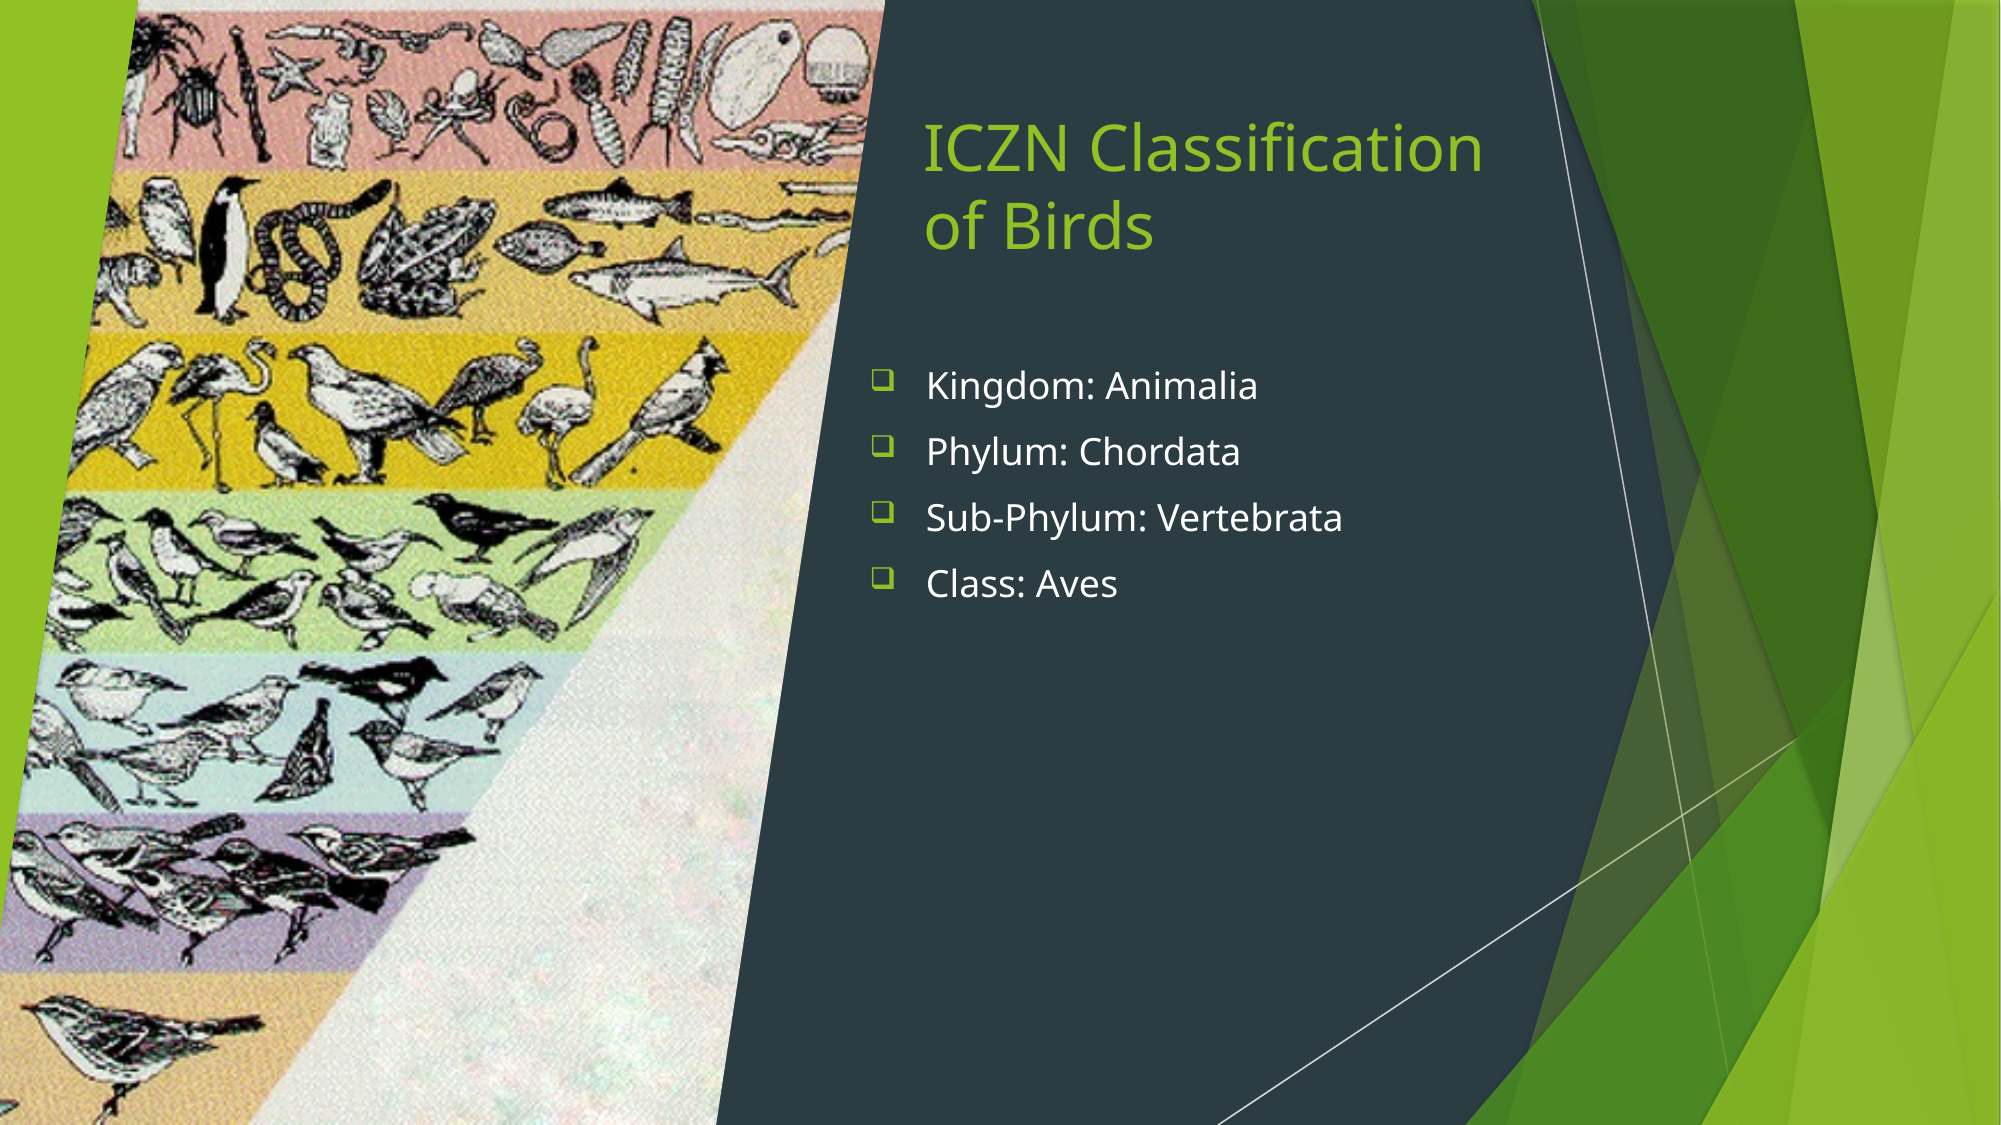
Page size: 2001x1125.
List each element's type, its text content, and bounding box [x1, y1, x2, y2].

title ICZN Classification of Birds [908, 99, 1522, 317]
picture [0, 0, 886, 1125]
list Kingdom: Animalia Phylum: Chordata Sub-Phylum: Vertebrata Class: Aves [890, 354, 1522, 992]
